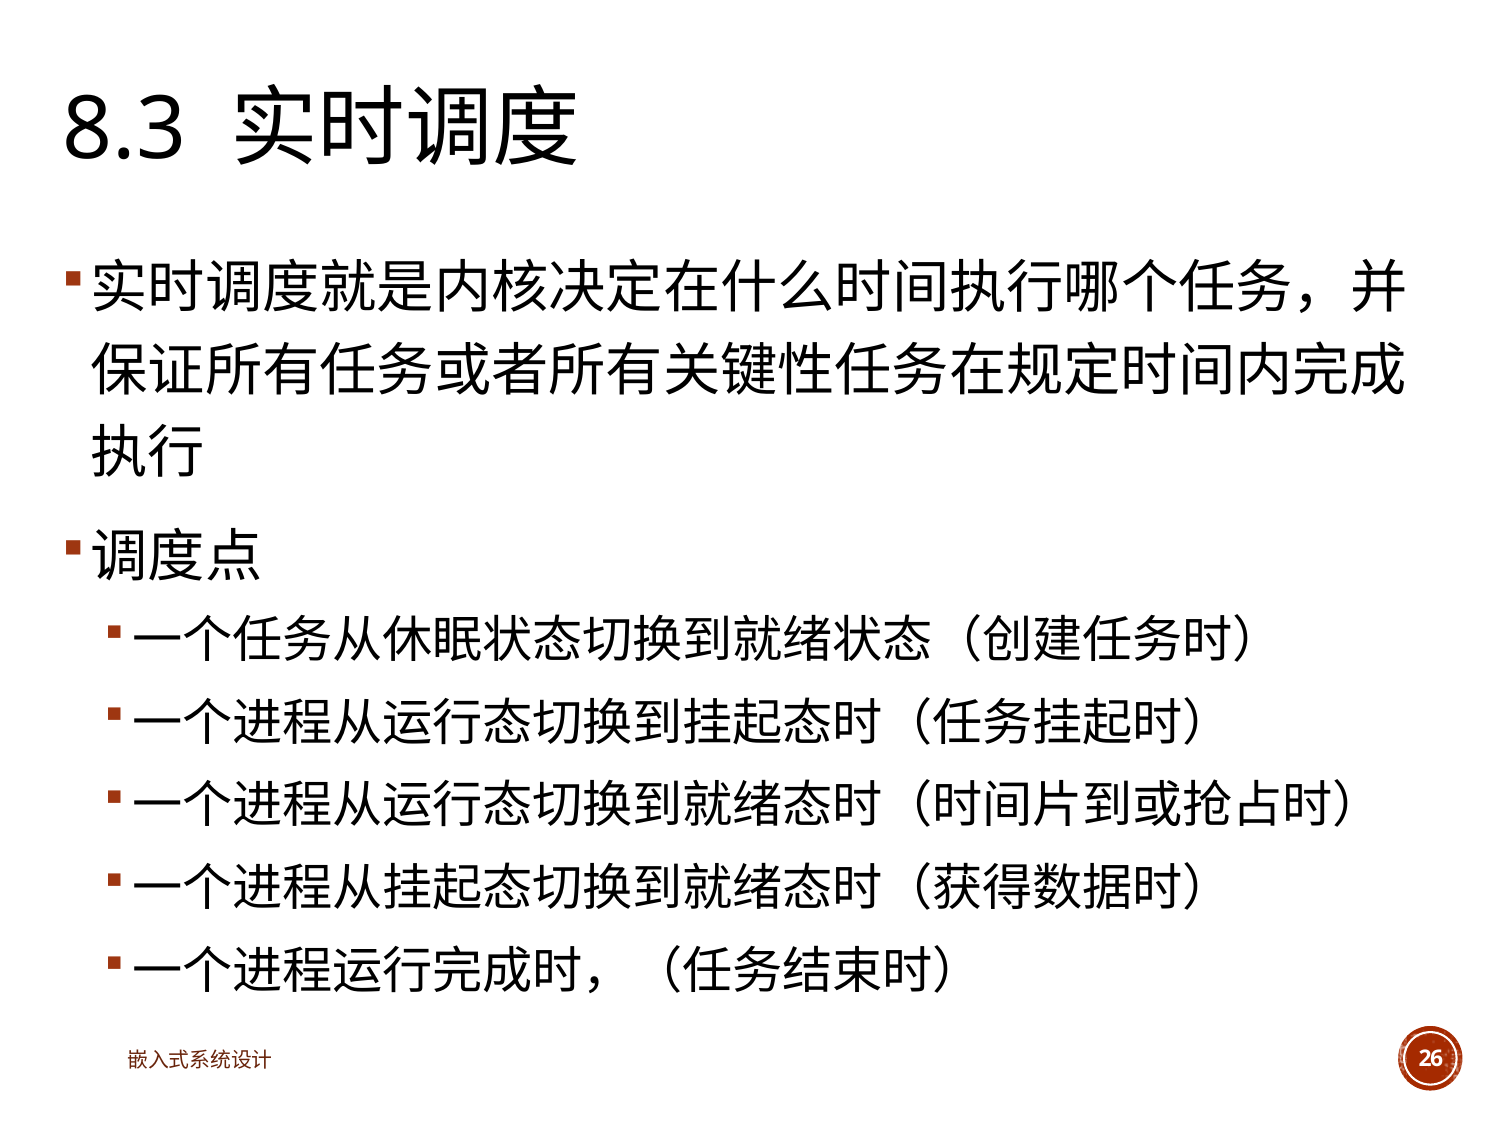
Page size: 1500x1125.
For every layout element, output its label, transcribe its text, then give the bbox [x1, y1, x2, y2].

title 8.3 实时调度 [47, 46, 1471, 215]
slide_number 26 [1391, 1028, 1471, 1089]
list 实时调度就是内核决定在什么时间执行哪个任务，并保证所有任务或者所有关键性任务在规定时间内完成执行 调度点 一个任务从休眠状态切换到就绪状态（创建任务时） 一个进程从运行态切换到挂起态时（任务挂起时） 一个进程从运行态切换到就绪态时（时间片到或抢占时） 一个进程从挂起态切换到就绪态时（获得数据时） 一个进程运行完成时，（任务结束时） [47, 228, 1471, 1013]
footer 嵌入式系统设计 [112, 1028, 891, 1089]
